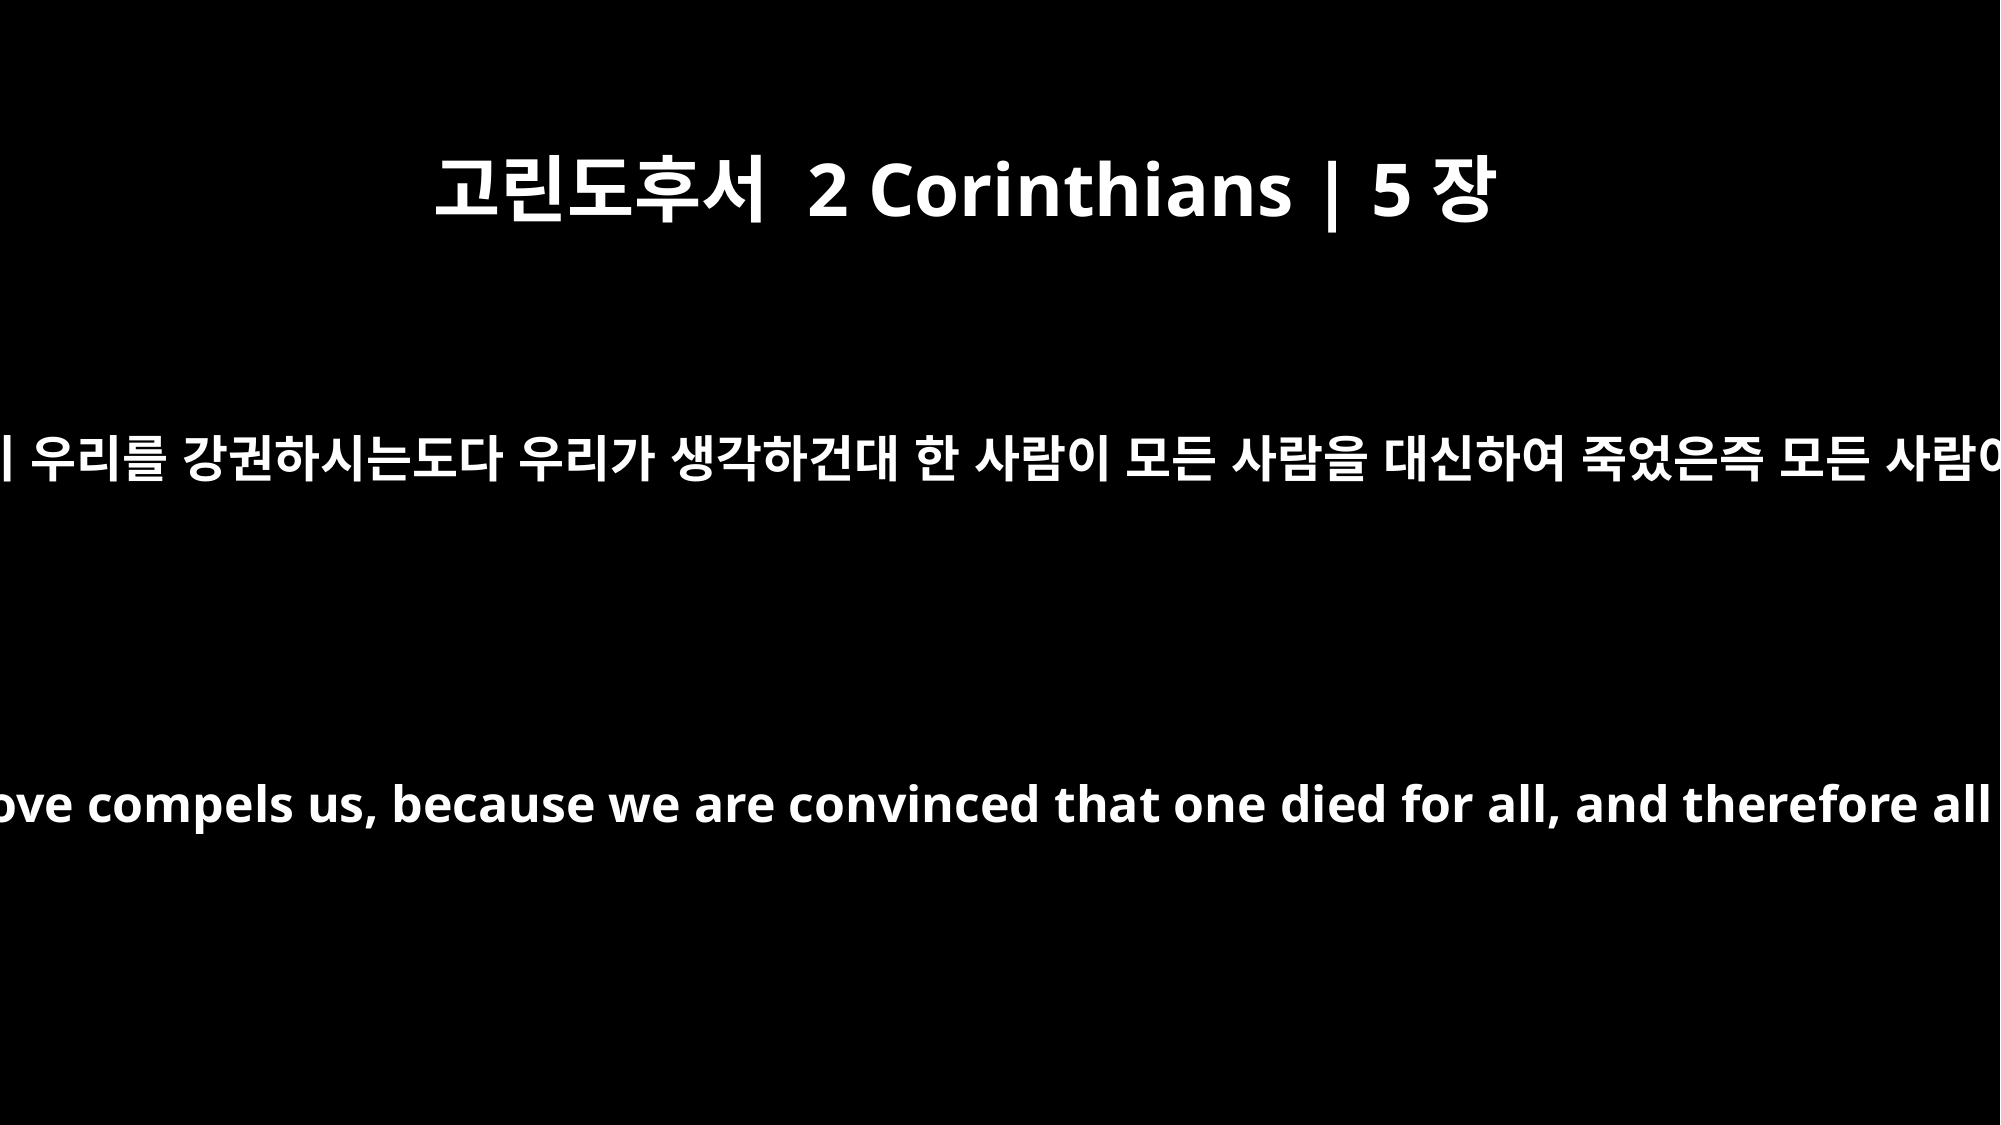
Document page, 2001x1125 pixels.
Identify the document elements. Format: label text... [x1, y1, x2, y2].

text_box 고린도후서 2 Corinthians | 5장 [418, 136, 1514, 239]
text_box 14 그리스도의 사랑이 우리를 강권하시는도다 우리가 생각하건대 한 사람이 모든 사람을 대신하여 죽었은즉 모든 사람이 죽은 것이라 [0, 359, 2000, 495]
text_box For Christ's love compels us, because we are convinced that one died for all, and therefore all died. [0, 764, 2000, 840]
